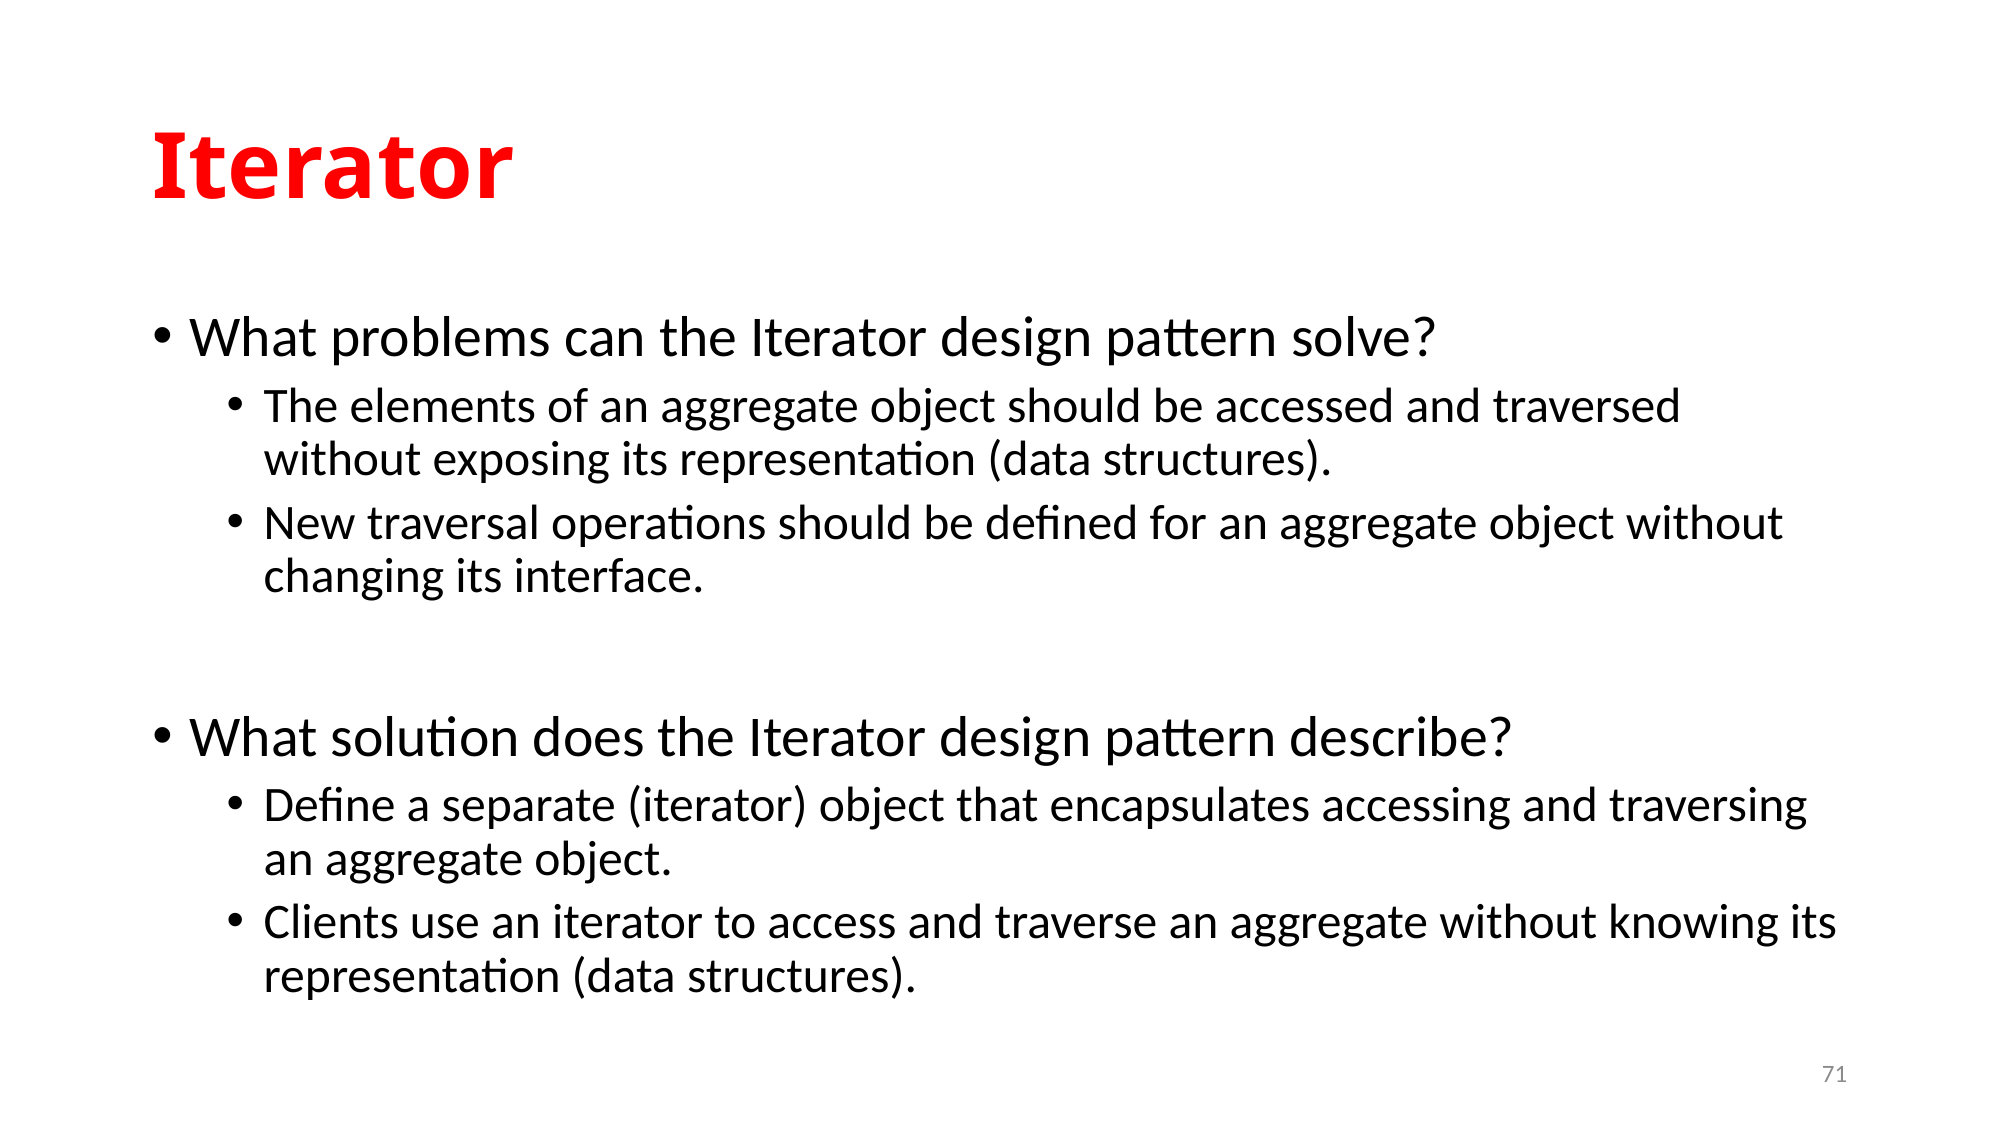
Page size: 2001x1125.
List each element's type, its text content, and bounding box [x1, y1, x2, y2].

list What problems can the Iterator design pattern solve? The elements of an aggregate object should be accessed and traversed without exposing its representation (data structures). New traversal operations should be defined for an aggregate object without changing its interface. What solution does the Iterator design pattern describe? Define a separate (iterator) object that encapsulates accessing and traversing an aggregate object. Clients use an iterator to access and traverse an aggregate without knowing its representation (data structures). [137, 299, 1863, 1014]
title Iterator [137, 59, 1863, 278]
slide_number 71 [1412, 1042, 1863, 1103]
